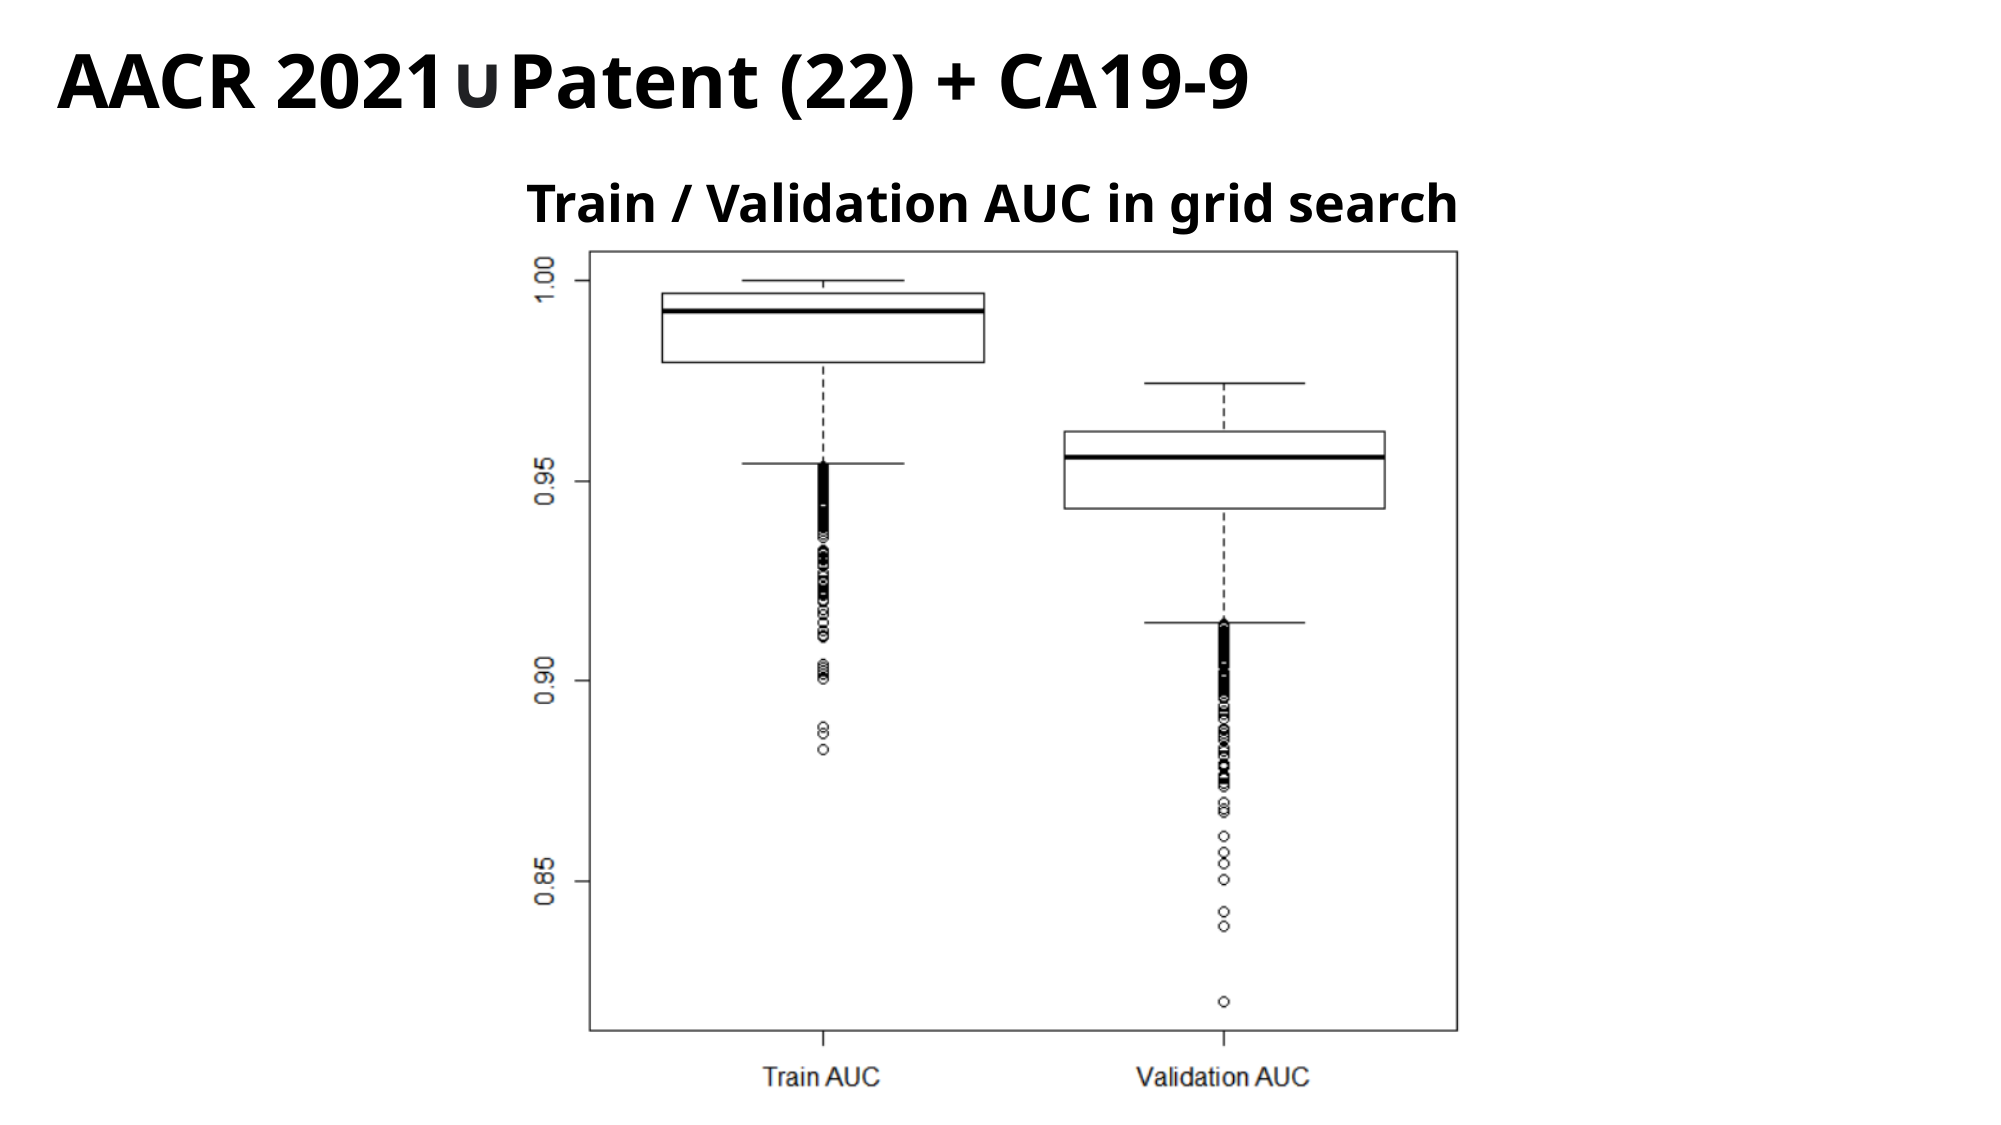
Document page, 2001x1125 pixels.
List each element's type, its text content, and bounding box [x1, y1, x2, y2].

text_box Train / Validation AUC in grid search [376, 162, 1624, 241]
picture [501, 222, 1499, 1110]
text_box AACR 2021∪Patent (22) + CA19-9 [42, 0, 1768, 194]
